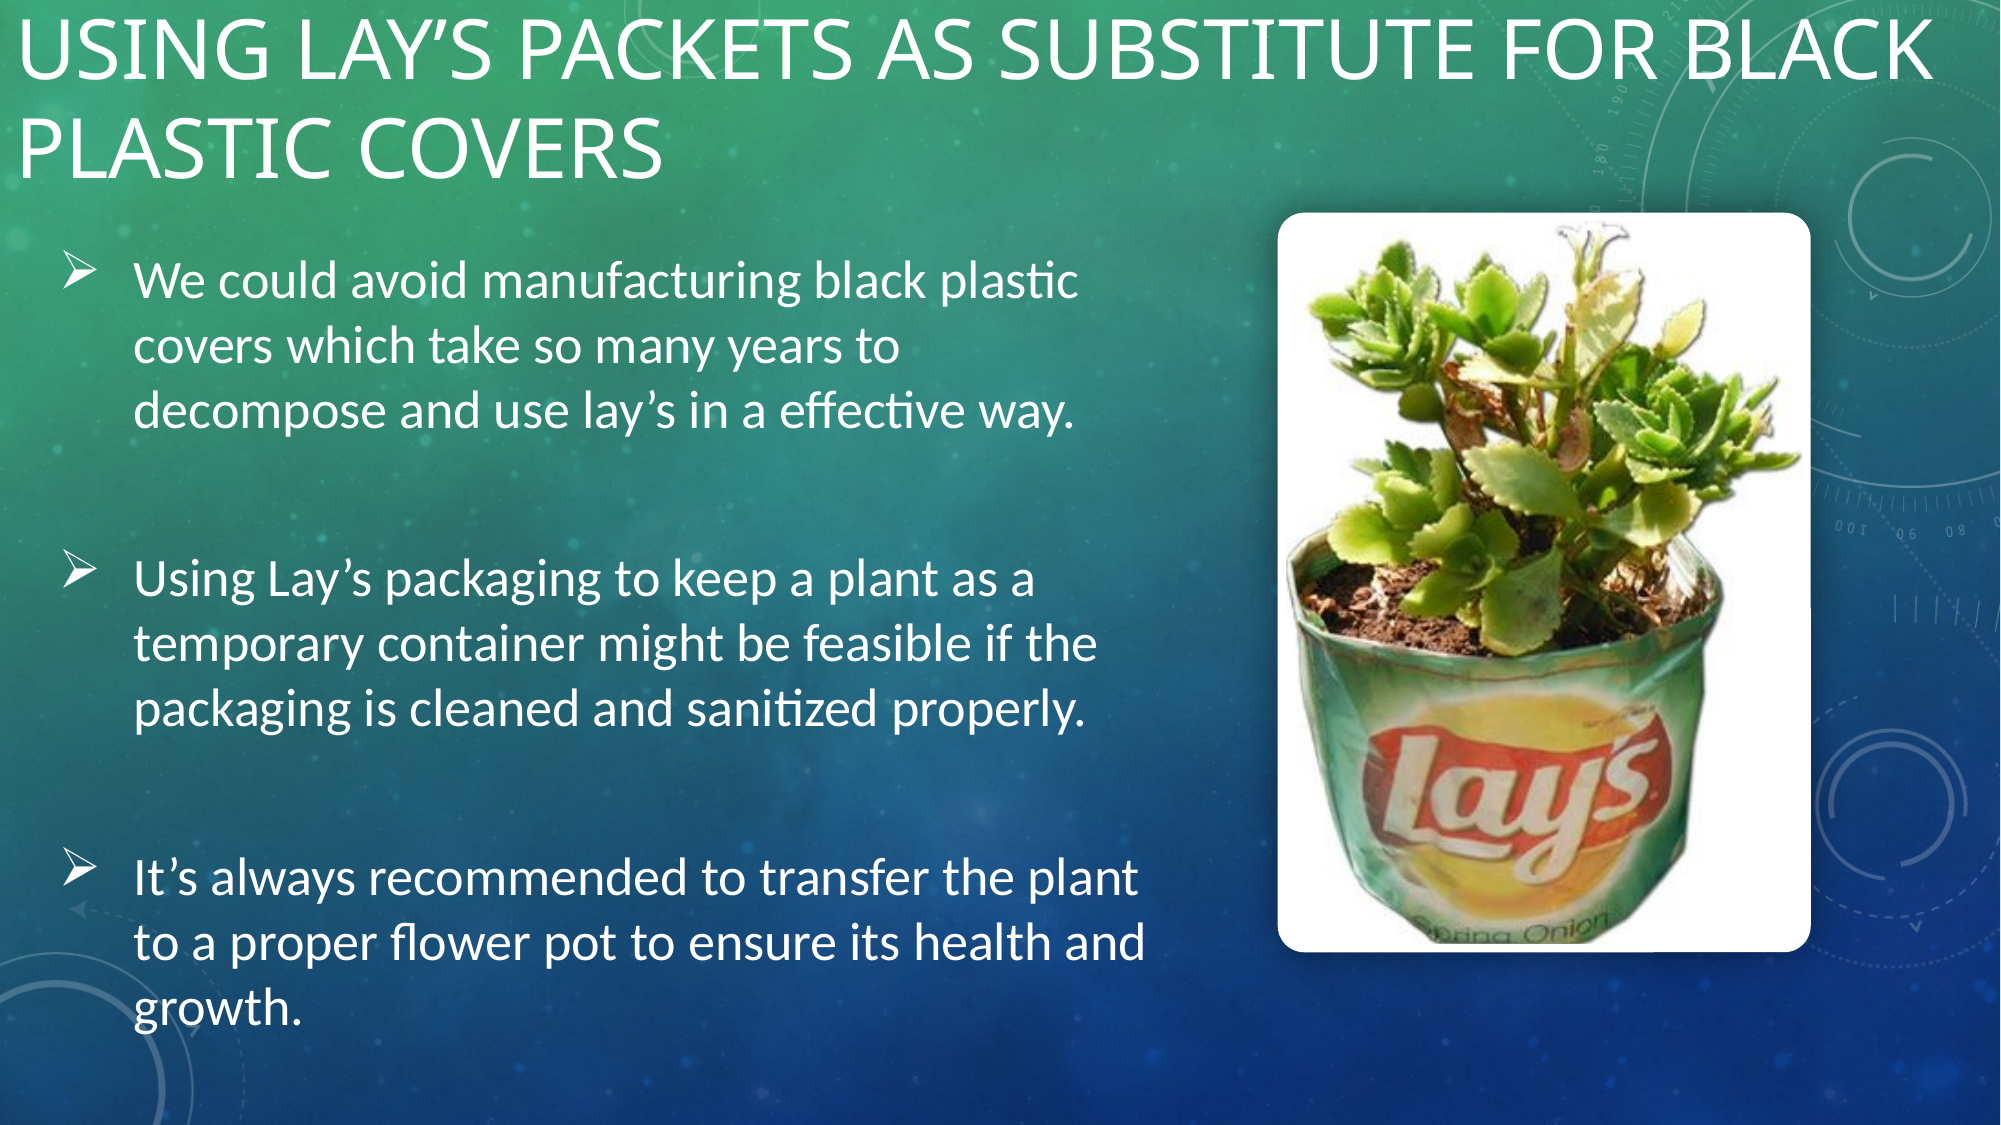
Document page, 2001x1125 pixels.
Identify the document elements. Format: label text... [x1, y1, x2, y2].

list We could avoid manufacturing black plastic covers which take so many years to decompose and use lay’s in a effective way. Using Lay’s packaging to keep a plant as a temporary container might be feasible if the packaging is cleaned and sanitized properly. It’s always recommended to transfer the plant to a proper flower pot to ensure its health and growth. [43, 236, 1177, 1050]
title USING LAY’S PACKETS AS SUBSTITUTE FOR BLACK PLASTIC COVERS [0, 115, 1957, 204]
picture [0, 0, 2001, 1125]
